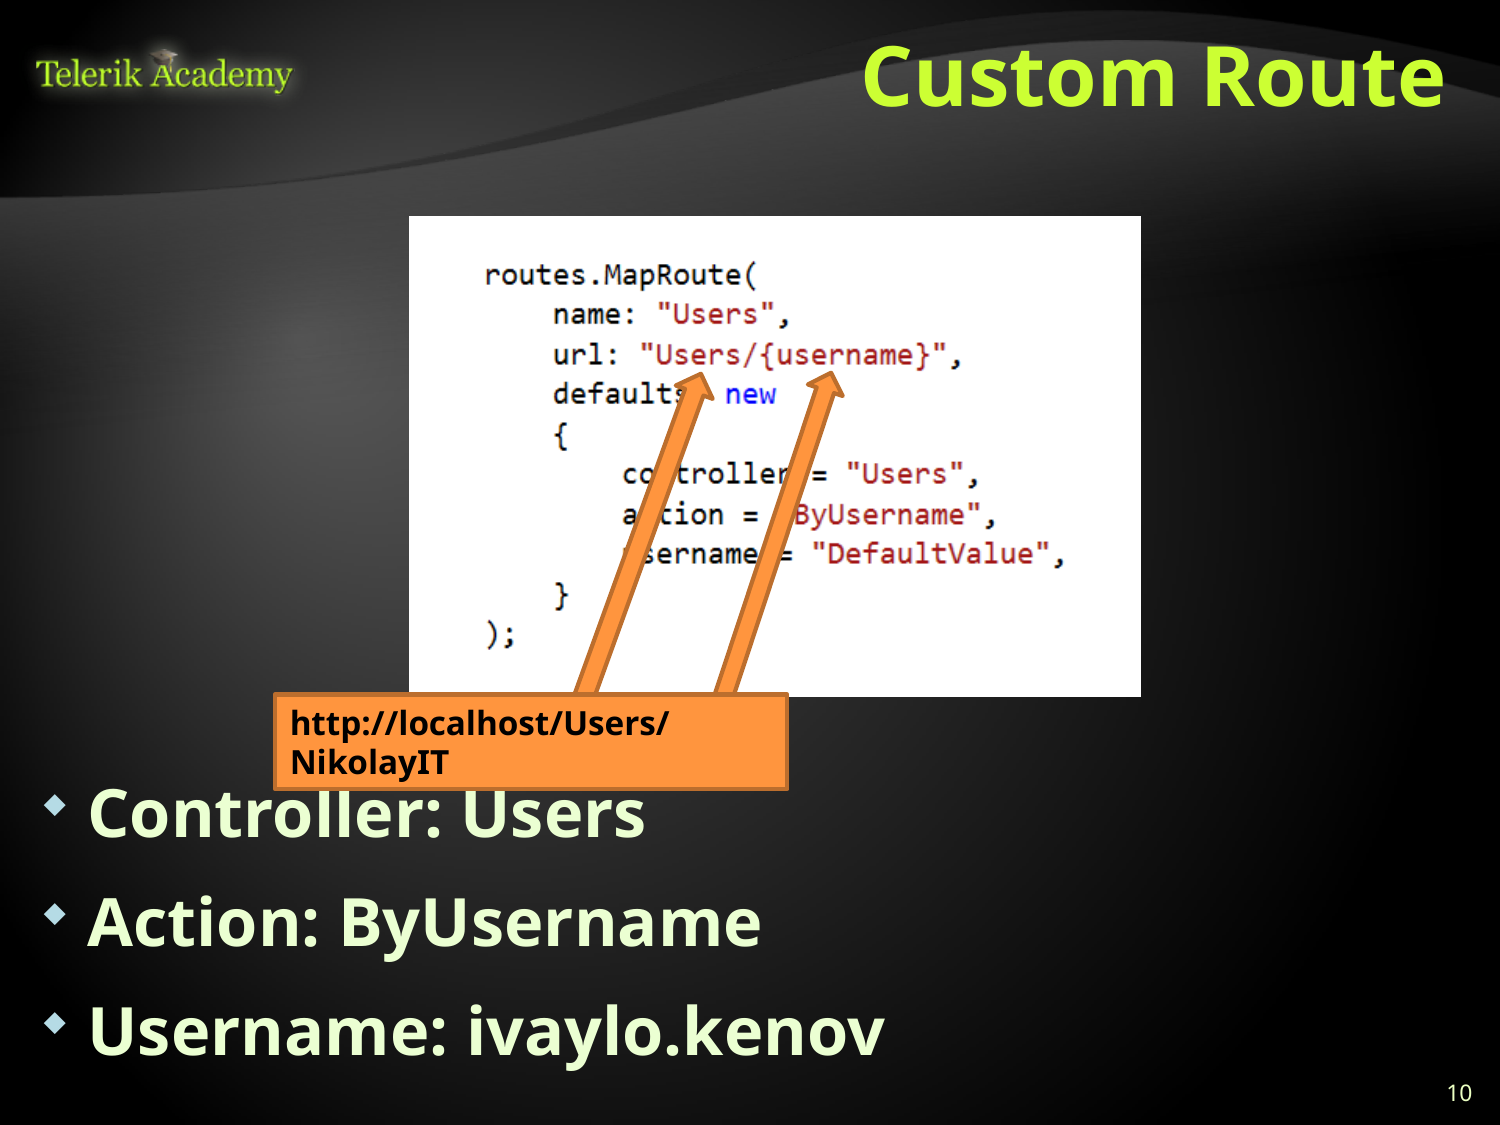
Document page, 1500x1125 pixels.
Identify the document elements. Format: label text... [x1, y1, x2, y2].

title Custom Route [300, 12, 1463, 150]
text_box http://localhost/Users/NikolayIT [273, 692, 789, 791]
slide_number 10 [1412, 1074, 1488, 1113]
picture [0, 0, 1500, 1125]
list Controller: Users Action: ByUsername Username: ivaylo.kenov [26, 759, 1452, 1098]
